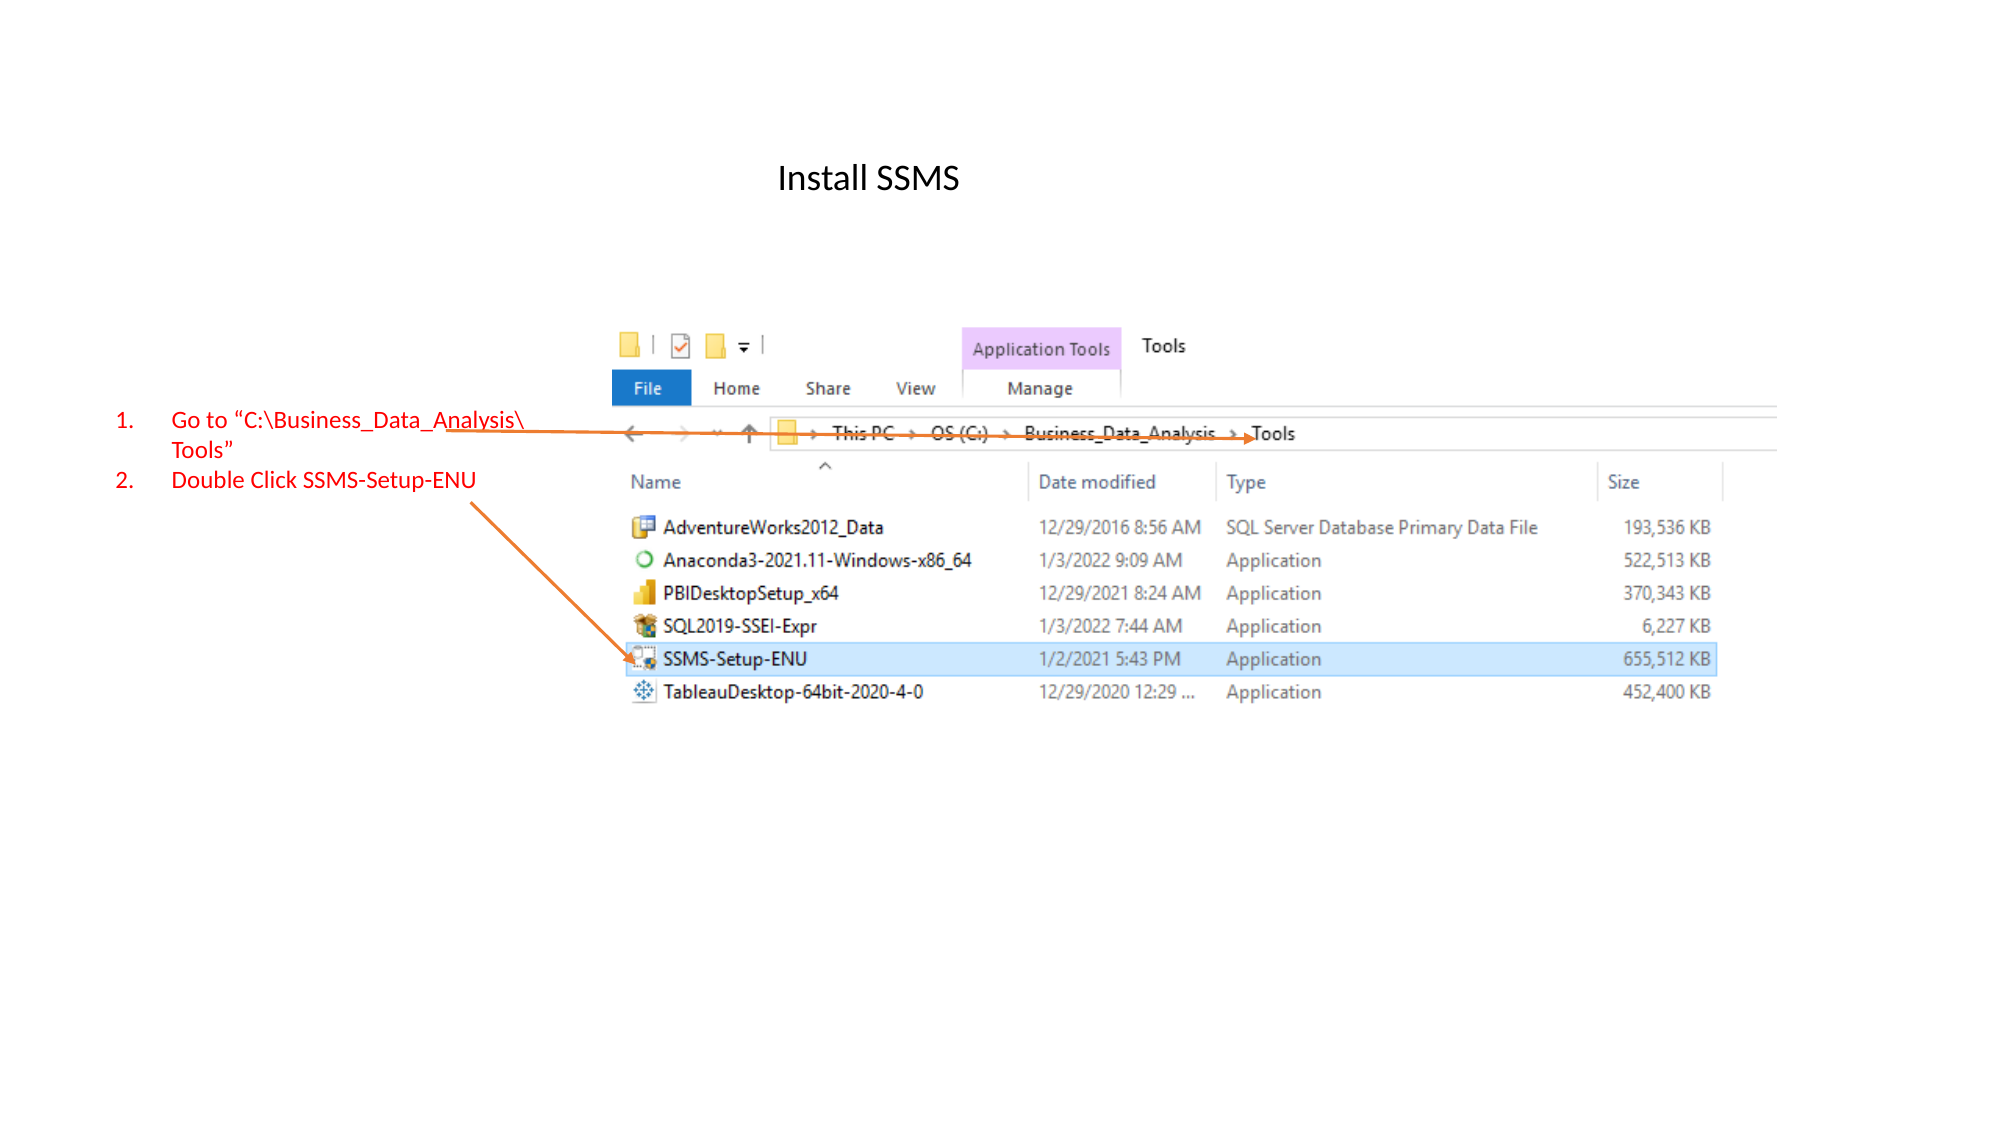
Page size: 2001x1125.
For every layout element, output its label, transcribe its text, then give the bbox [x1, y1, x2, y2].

picture [612, 326, 1777, 799]
text_box Install SSMS [762, 145, 1558, 206]
text_box Go to “C:\Business_Data_Analysis\Tools” Double Click SSMS-Setup-ENU [100, 396, 592, 502]
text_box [445, 430, 1257, 439]
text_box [470, 501, 636, 665]
